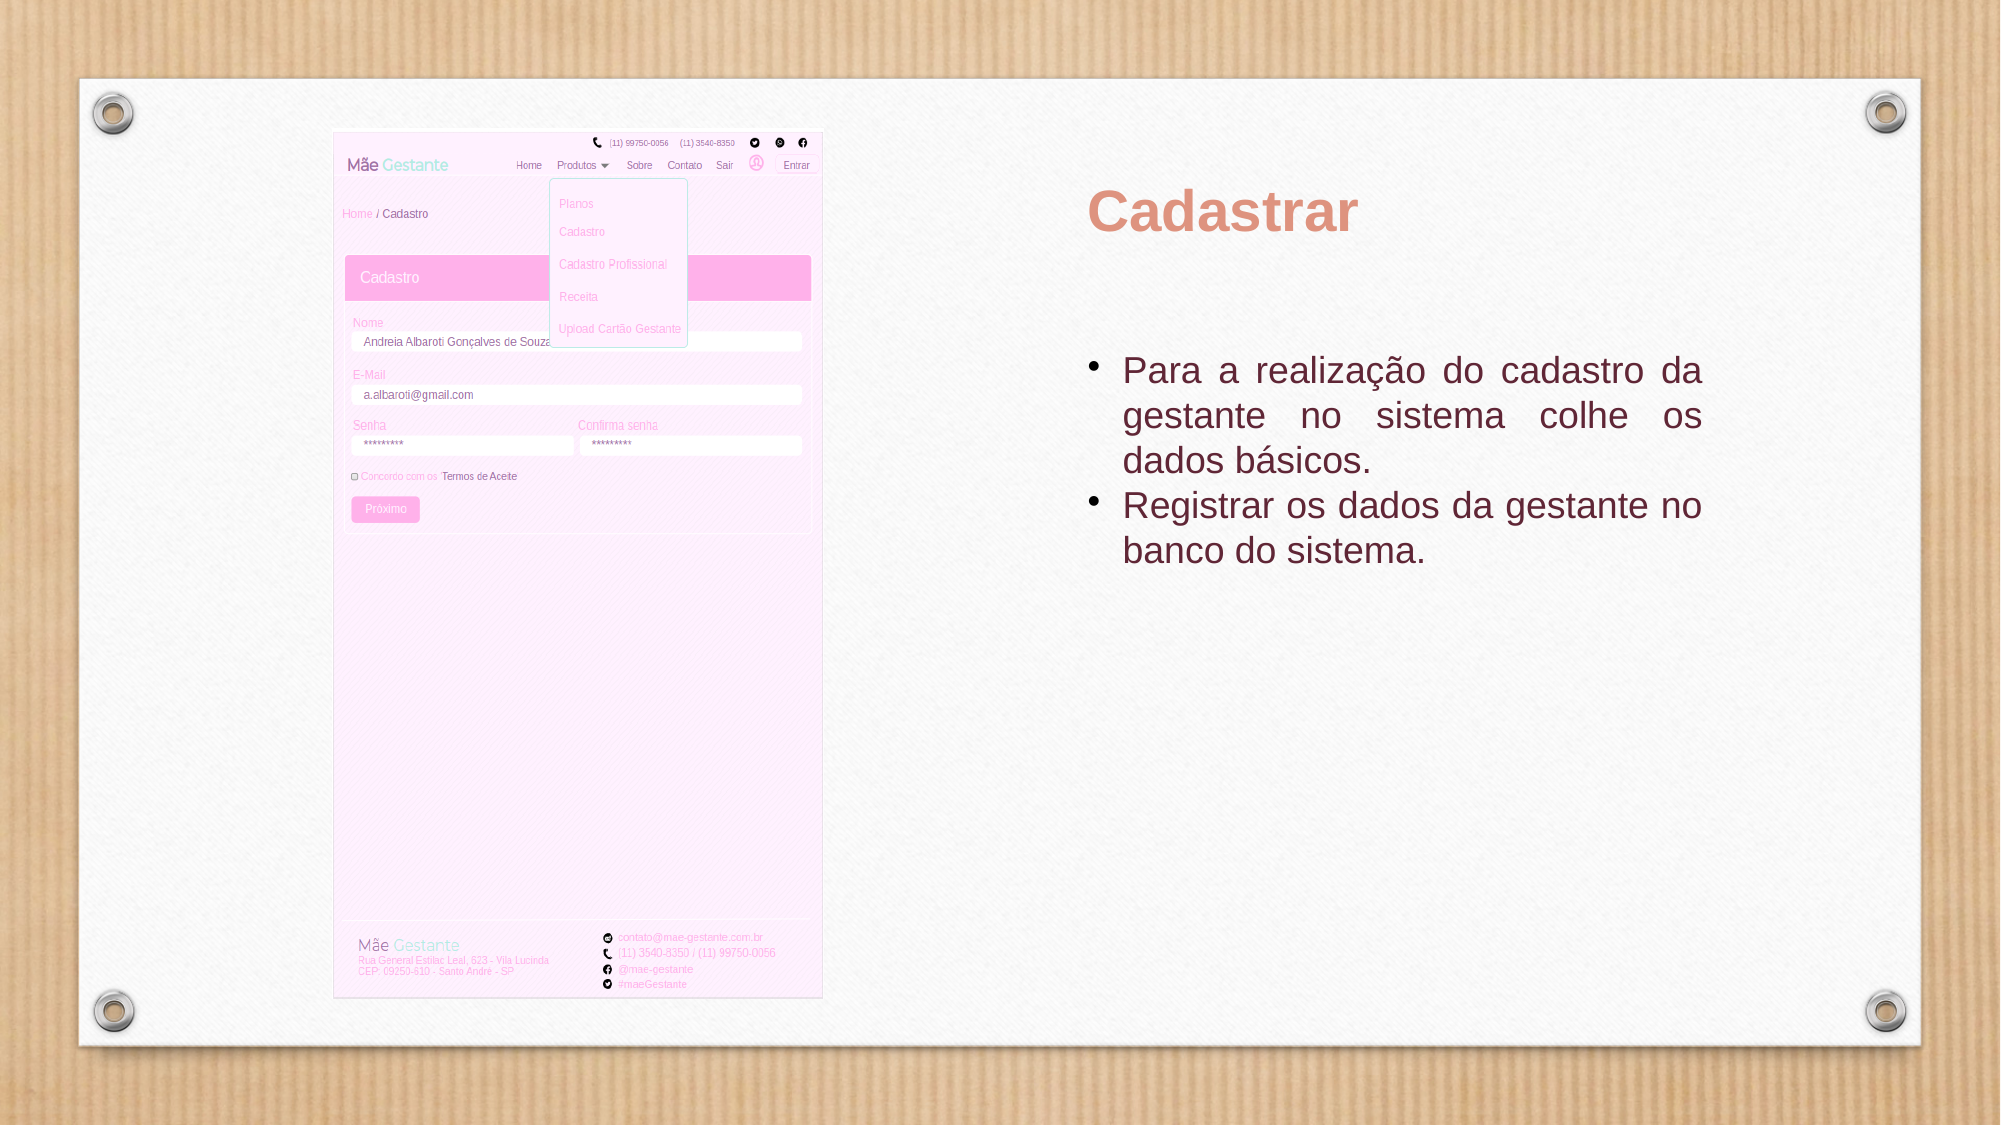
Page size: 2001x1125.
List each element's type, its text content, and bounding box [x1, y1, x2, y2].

picture [0, 0, 2001, 1125]
text_box Para a realização do cadastro da gestante no sistema colhe os dados básicos. Registrar os dados da gestante no banco do sistema. [1072, 339, 1718, 965]
text_box Cadastrar [1072, 76, 1718, 339]
